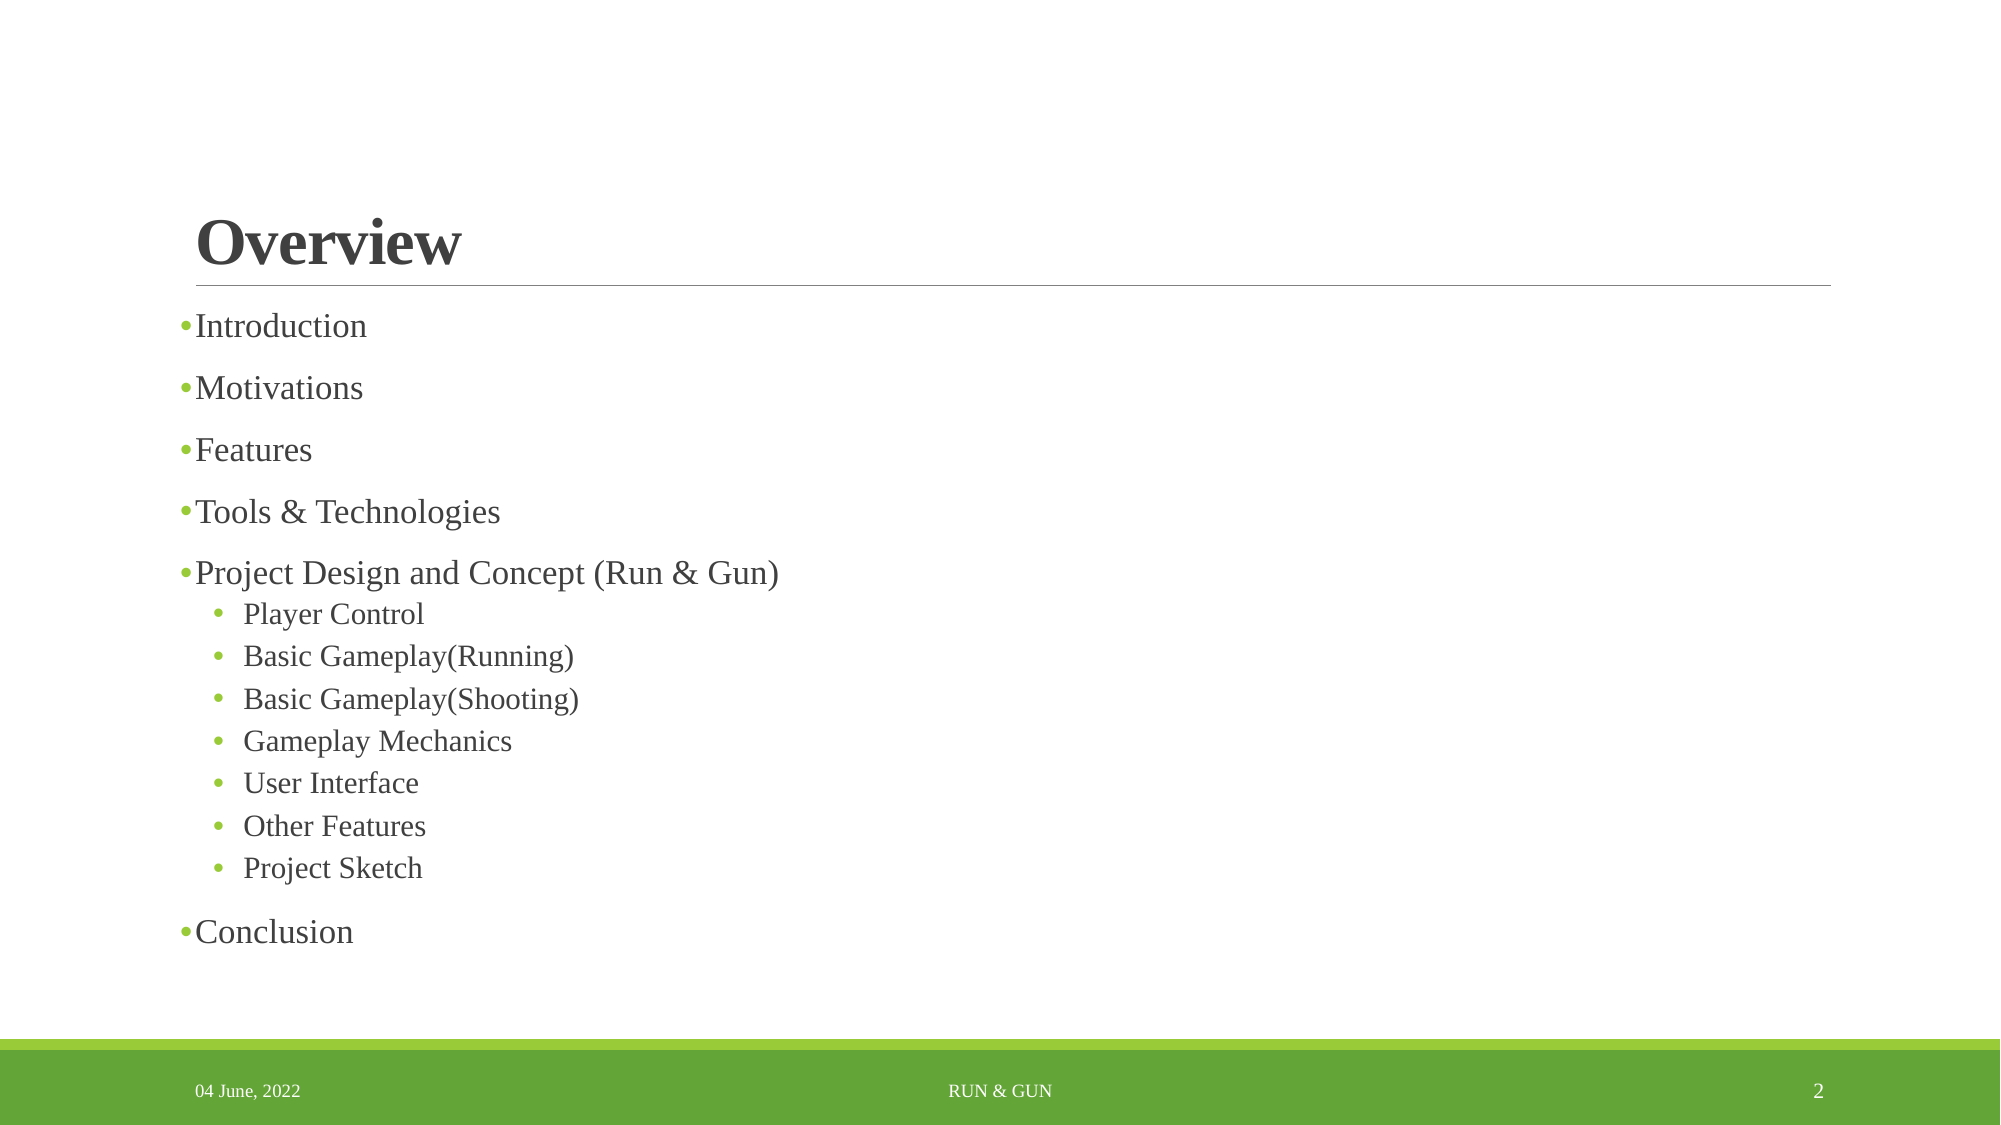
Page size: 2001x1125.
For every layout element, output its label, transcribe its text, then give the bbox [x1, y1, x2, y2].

slide_number 2 [1624, 1059, 1840, 1120]
footer Run & Gun [604, 1059, 1396, 1120]
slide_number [180, 1059, 586, 1120]
list Introduction Motivations Features Tools & Technologies Project Design and Concept (Run & Gun) Player Control Basic Gameplay(Running) Basic Gameplay(Shooting) Gameplay Mechanics User Interface Other Features Project Sketch Conclusion [180, 302, 1830, 963]
title Overview [180, 47, 1830, 285]
